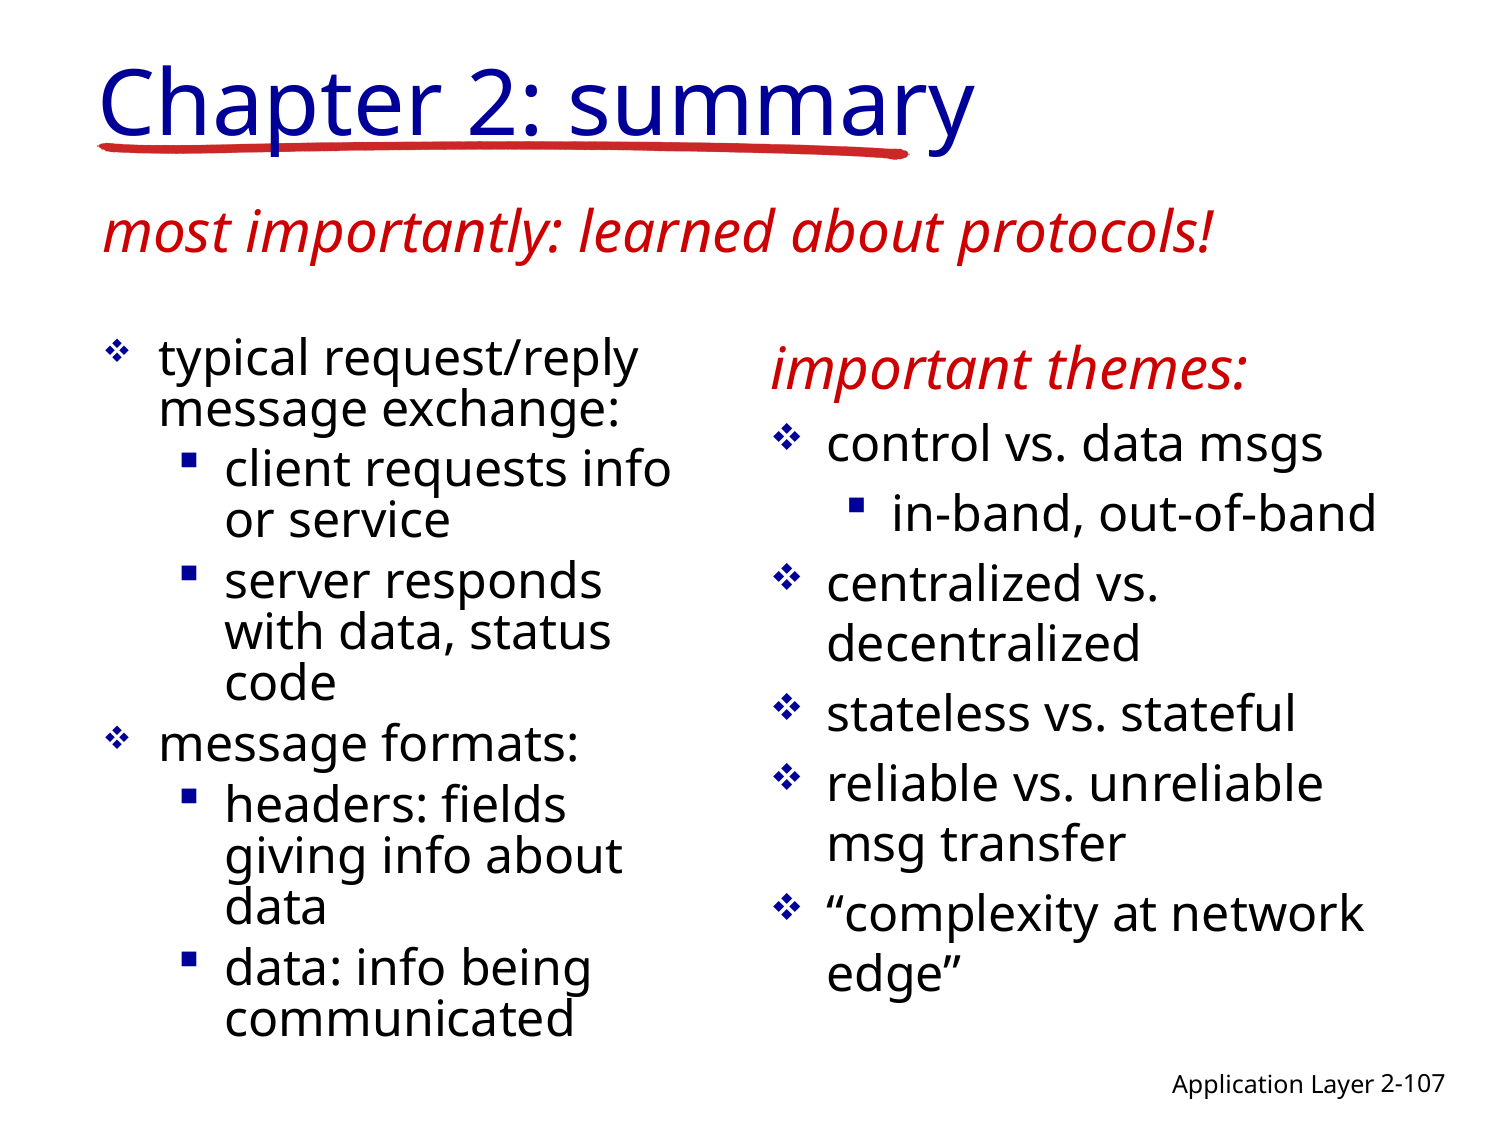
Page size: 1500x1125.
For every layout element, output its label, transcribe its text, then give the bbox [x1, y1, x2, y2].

footer Application Layer [914, 1060, 1391, 1109]
picture [93, 136, 919, 166]
text_box Chapter 2: summary [83, 32, 1026, 167]
text_box most importantly: learned about protocols! [87, 197, 1331, 309]
slide_number 2-107 [1365, 1059, 1477, 1106]
text_box important themes: control vs. data msgs in-band, out-of-band centralized vs. decentralized stateless vs. stateful reliable vs. unreliable msg transfer “complexity at network edge” [755, 324, 1425, 928]
list typical request/reply message exchange: client requests info or service server responds with data, status code message formats: headers: fields giving info about data data: info being communicated [87, 326, 713, 928]
